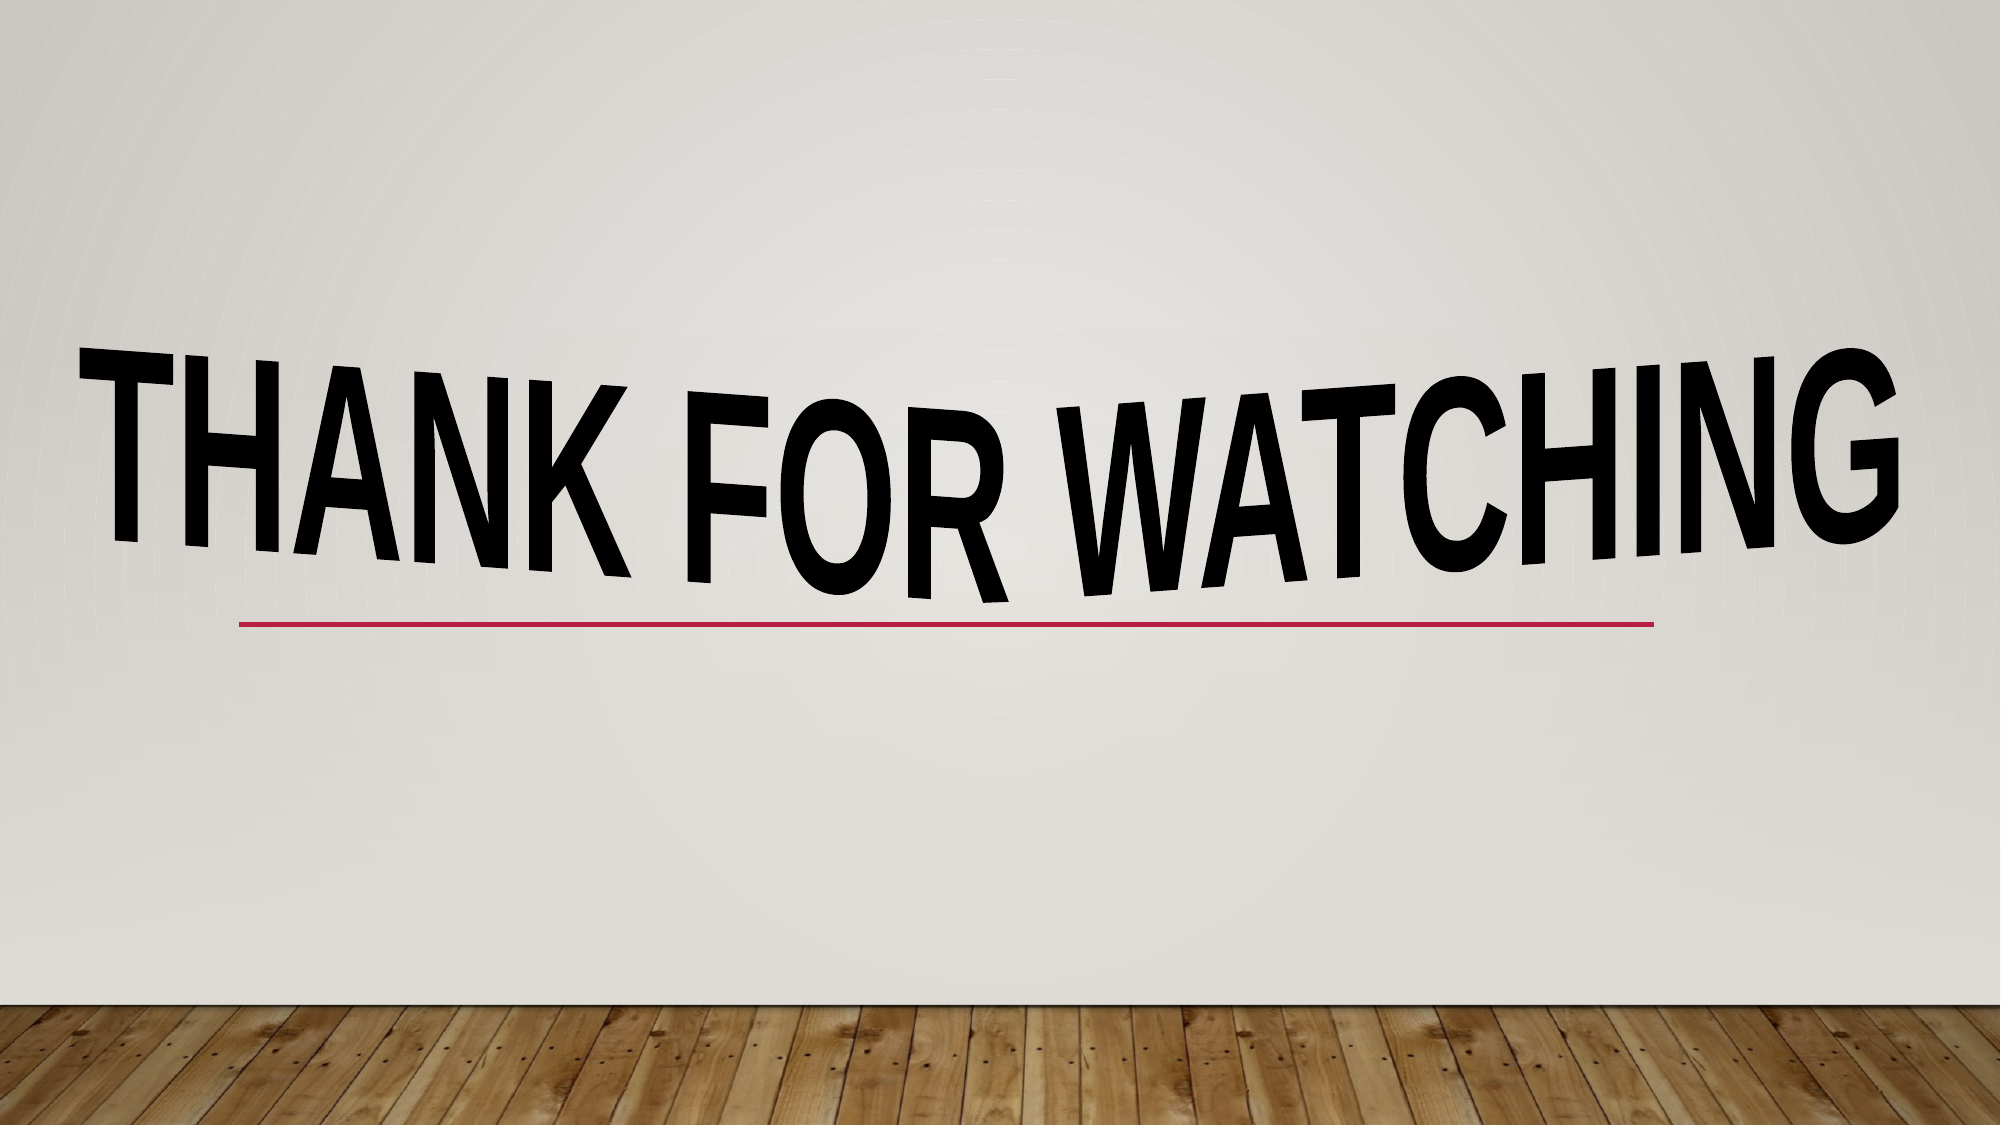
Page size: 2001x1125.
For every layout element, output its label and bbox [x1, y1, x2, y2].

picture [0, 1005, 2000, 1125]
